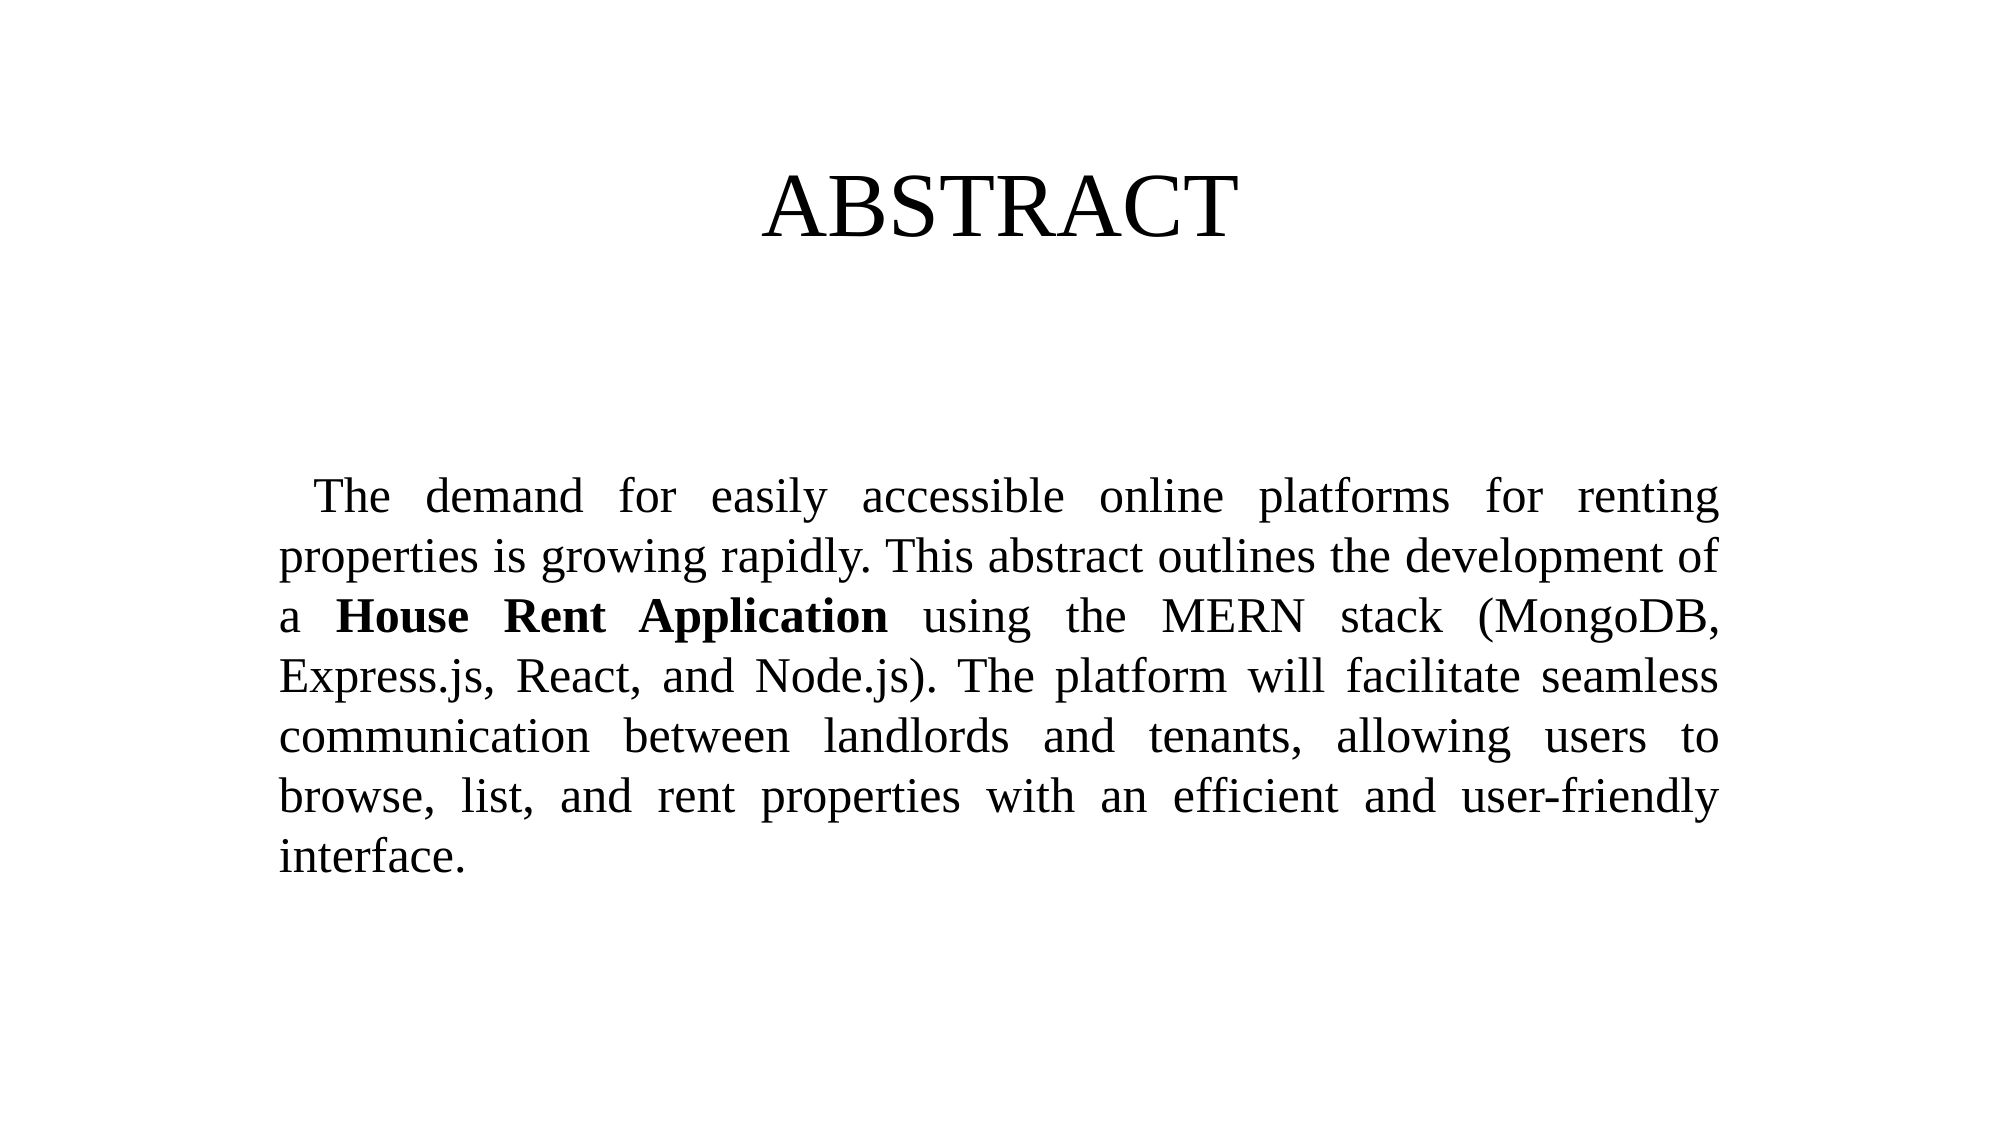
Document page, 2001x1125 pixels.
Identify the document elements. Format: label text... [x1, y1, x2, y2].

title ABSTRACT [726, 143, 1274, 263]
text_box The demand for easily accessible online platforms for renting properties is growing rapidly. This abstract outlines the development of a House Rent Application using the MERN stack (MongoDB, Express.js, React, and Node.js). The platform will facilitate seamless communication between landlords and tenants, allowing users to browse, list, and rent properties with an efficient and user-friendly interface. [279, 454, 1721, 942]
